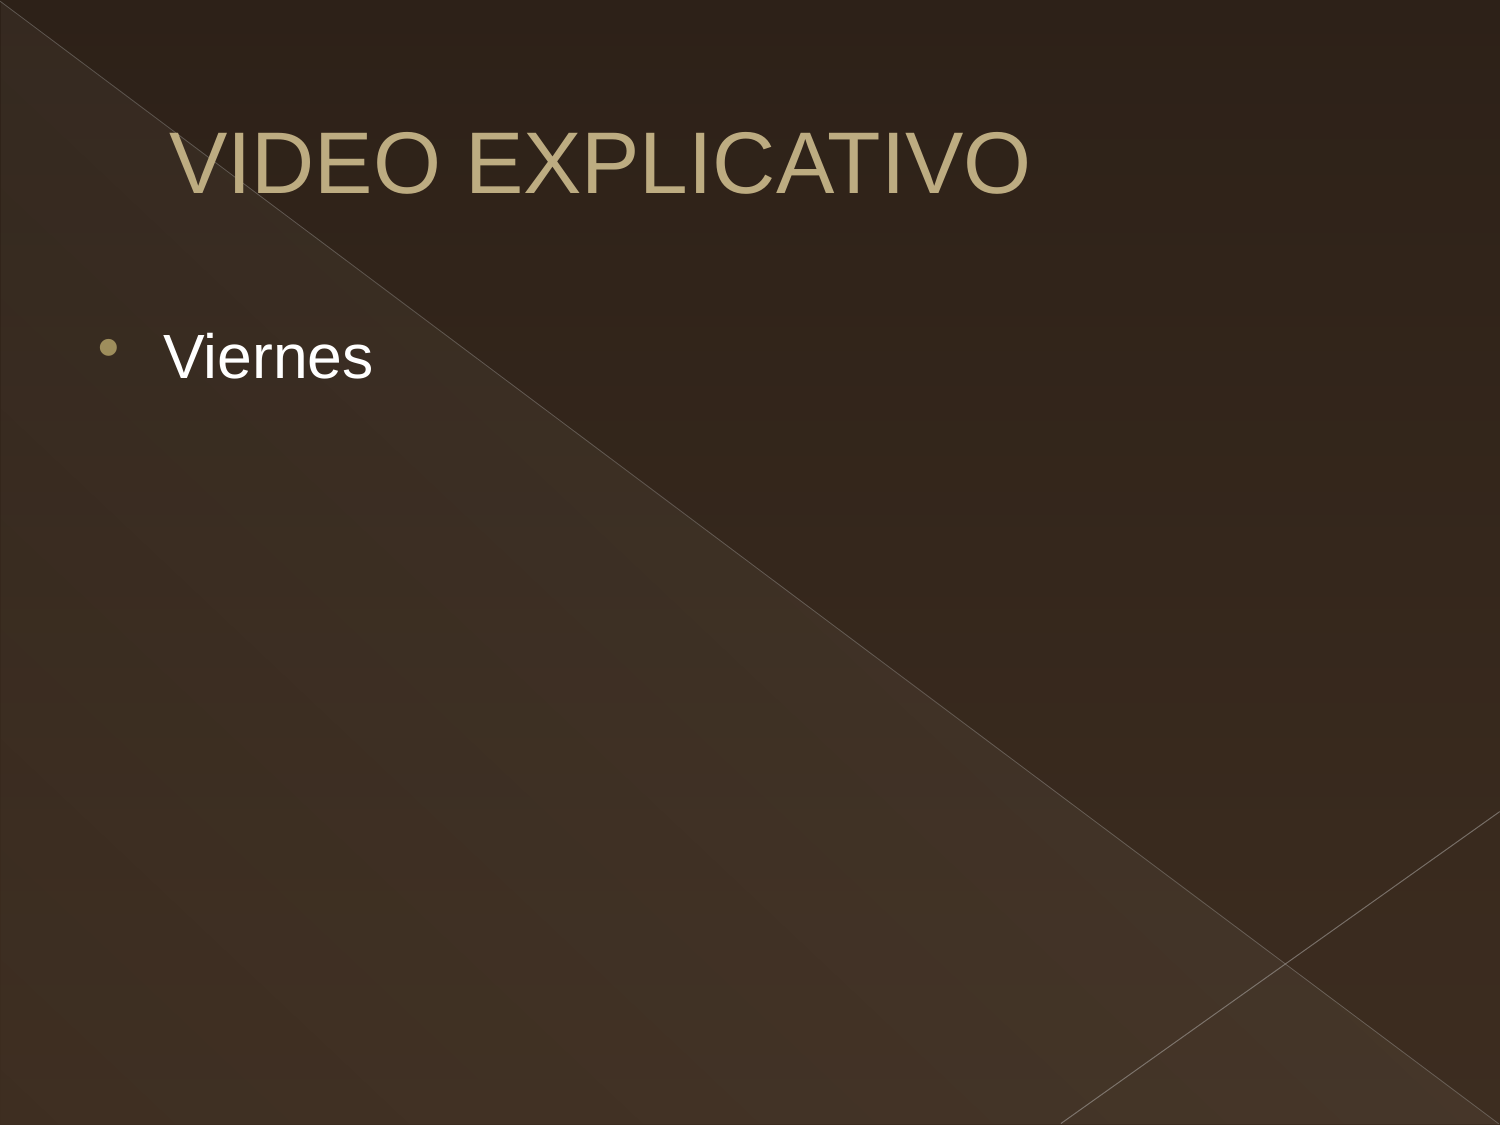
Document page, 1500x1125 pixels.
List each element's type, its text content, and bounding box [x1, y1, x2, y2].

title VIDEO EXPLICATIVO [75, 43, 1425, 274]
list Viernes [75, 308, 1425, 1059]
